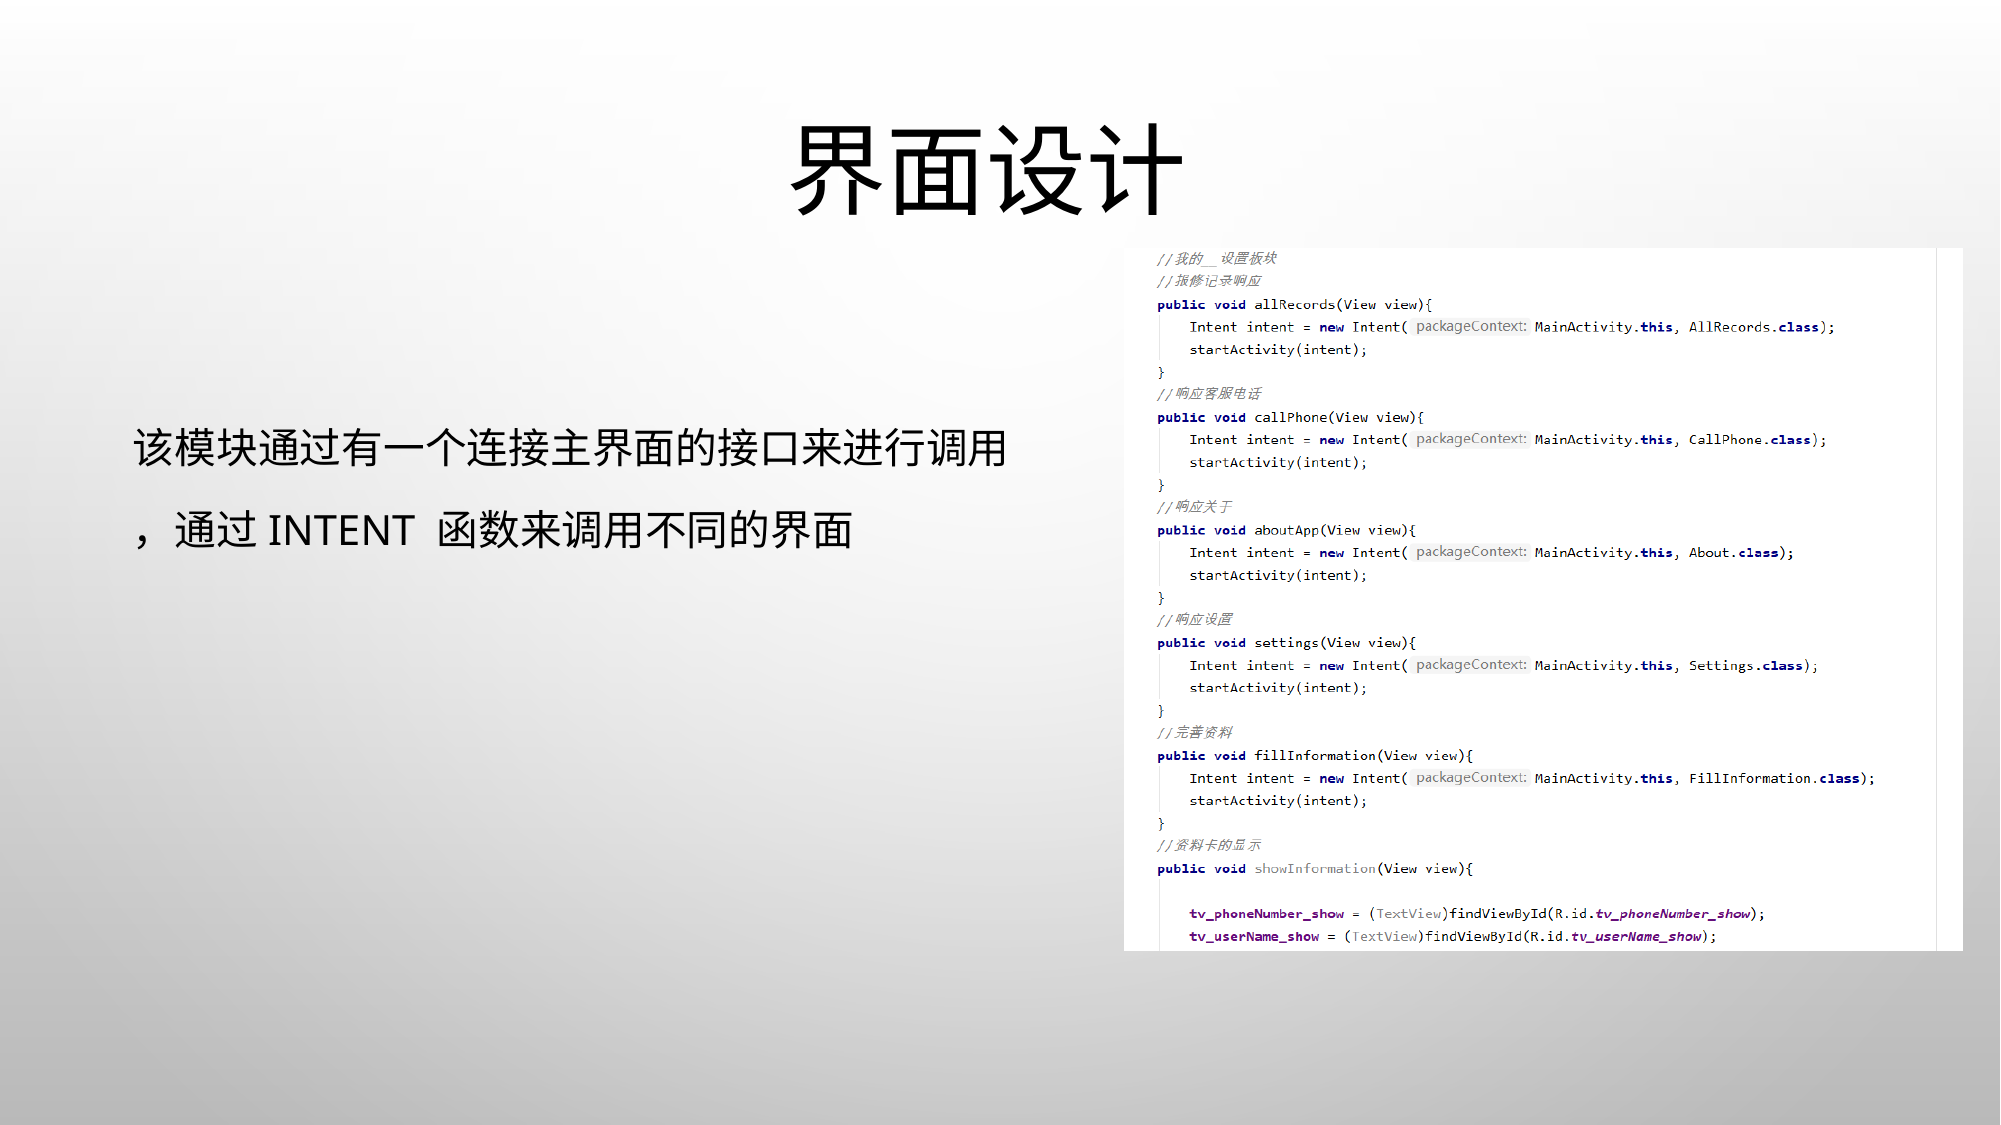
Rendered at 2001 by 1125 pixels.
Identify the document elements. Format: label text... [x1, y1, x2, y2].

list 该模块通过有一个连接主界面的接口来进行调用 ，通过intent 函数来调用不同的界面 [117, 404, 1039, 934]
title 界面设计 [136, 44, 1837, 306]
picture [0, 0, 2000, 1125]
